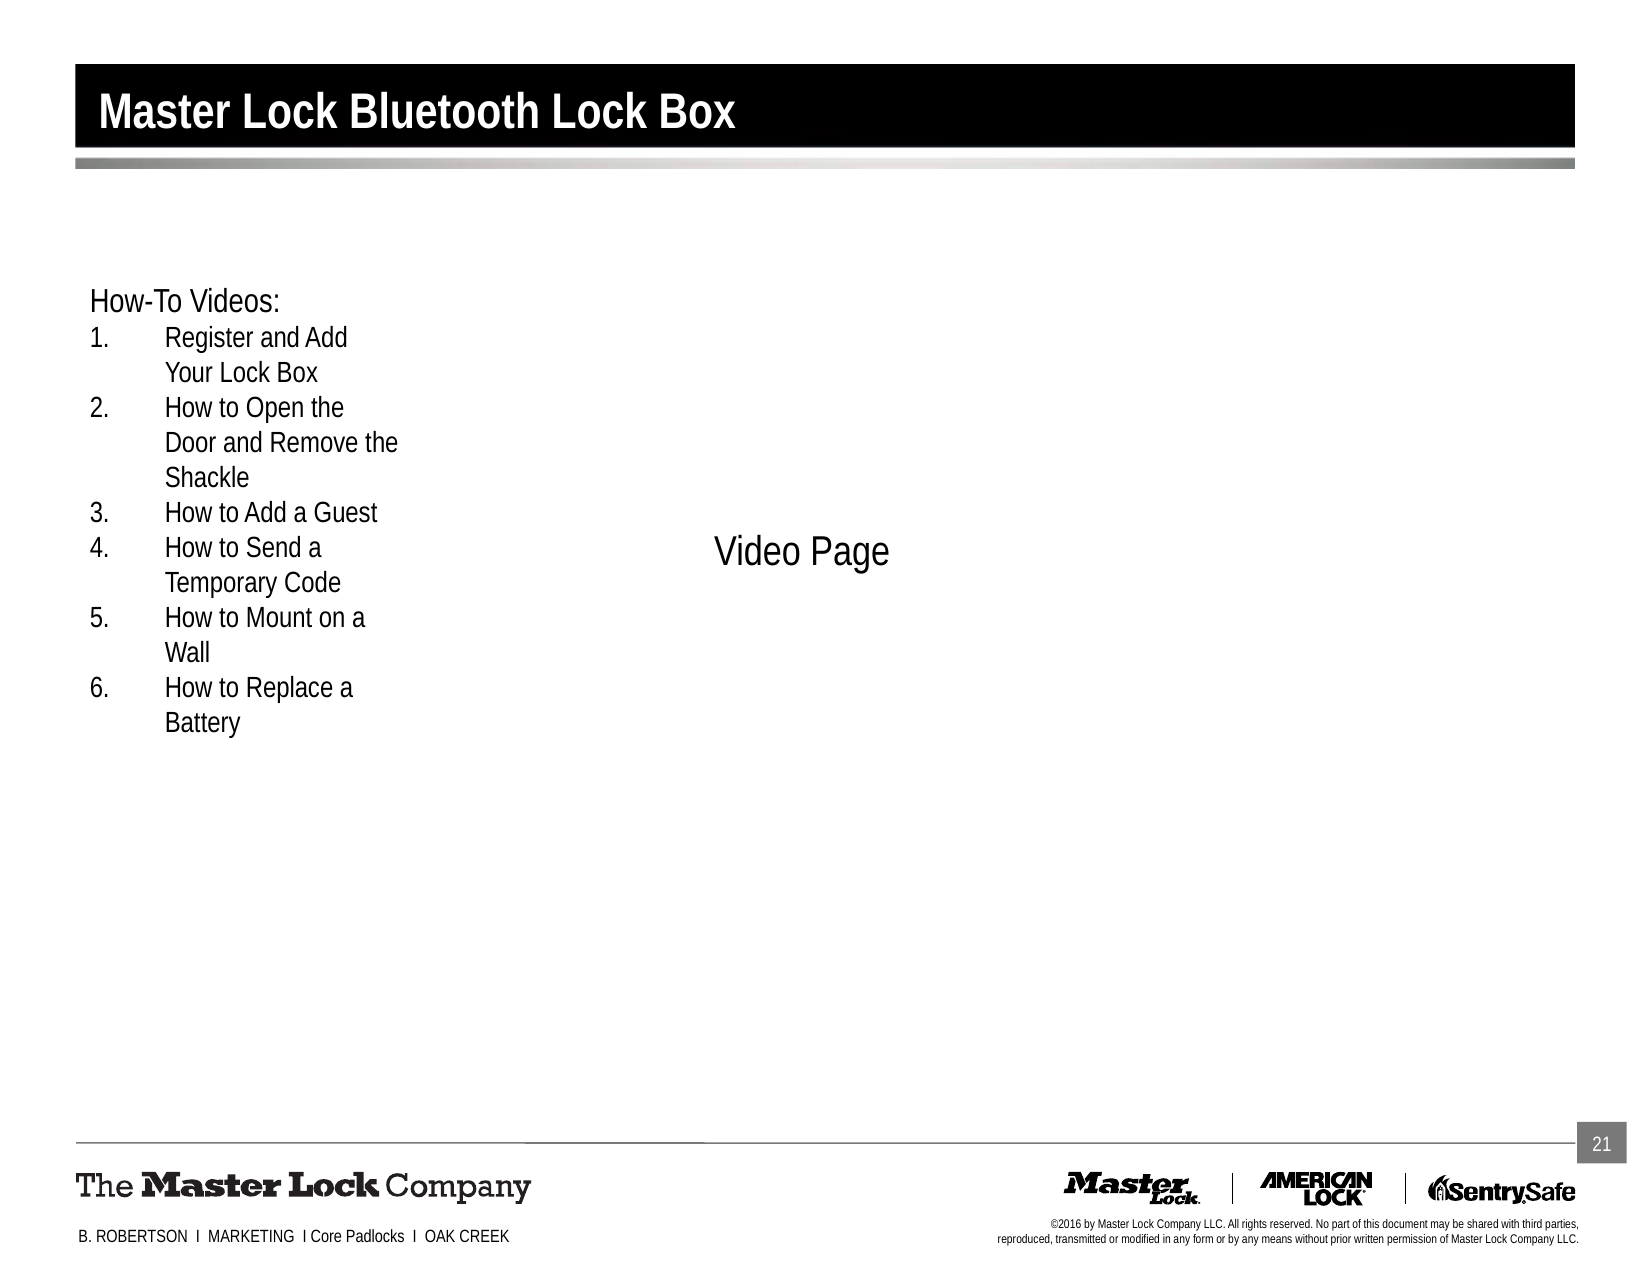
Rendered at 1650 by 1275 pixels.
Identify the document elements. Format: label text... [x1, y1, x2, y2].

text_box How-To Videos: Register and Add Your Lock Box How to Open the Door and Remove the Shackle How to Add a Guest How to Send a Temporary Code How to Mount on a Wall How to Replace a Battery [75, 271, 415, 826]
picture [75, 64, 1575, 169]
title Master Lock Bluetooth Lock Box [98, 76, 1586, 139]
text_box Video Page [699, 516, 998, 582]
